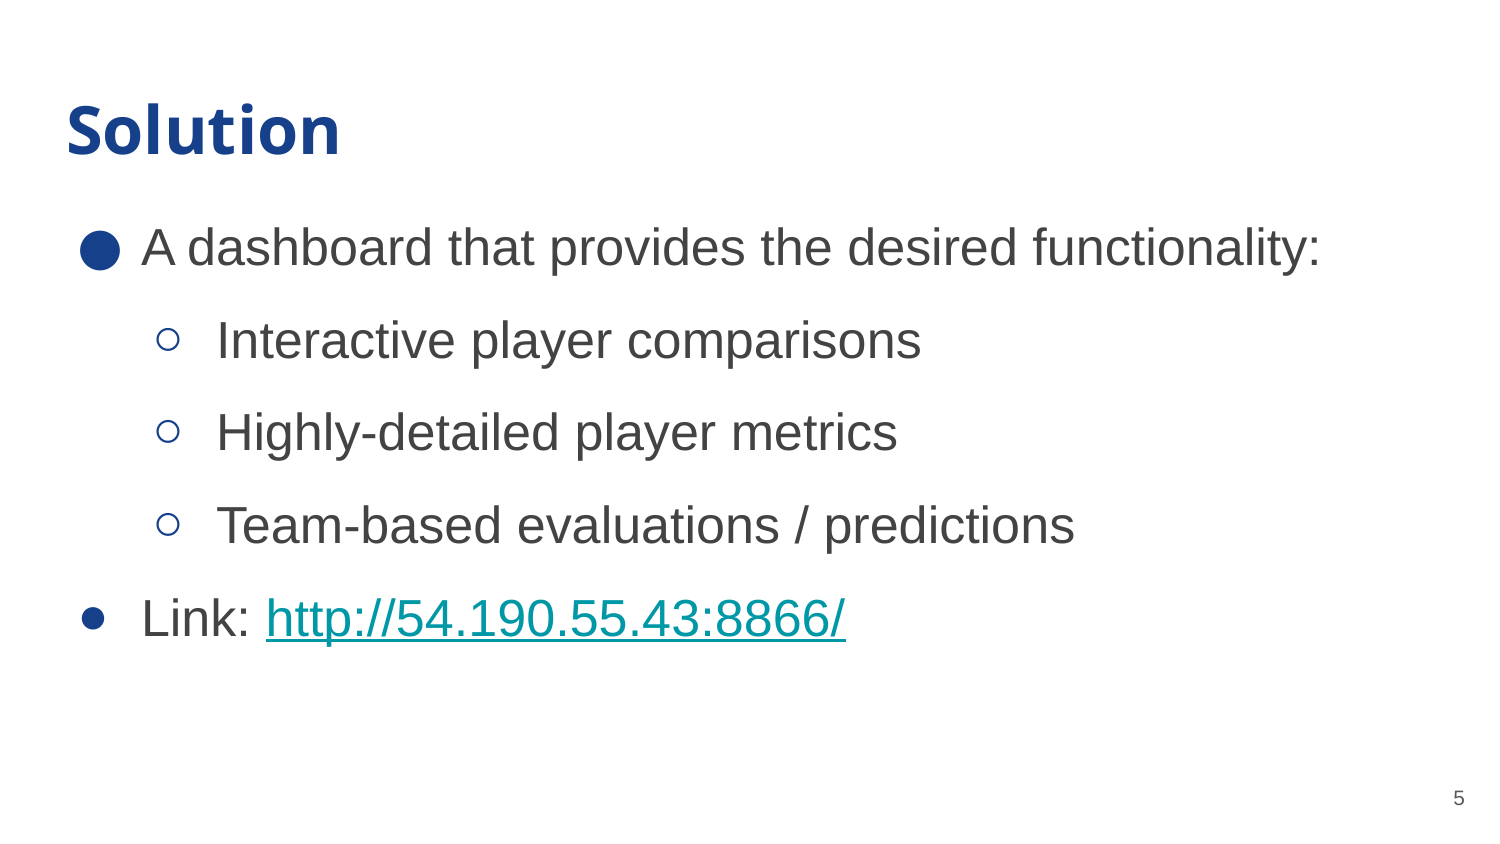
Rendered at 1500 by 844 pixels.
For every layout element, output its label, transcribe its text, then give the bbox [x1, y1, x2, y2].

list A dashboard that provides the desired functionality: Interactive player comparisons Highly-detailed player metrics Team-based evaluations / predictions Link: http://54.190.55.43:8866/ [51, 189, 1449, 750]
slide_number ‹#› [1389, 764, 1480, 830]
title Solution [51, 72, 1449, 167]
